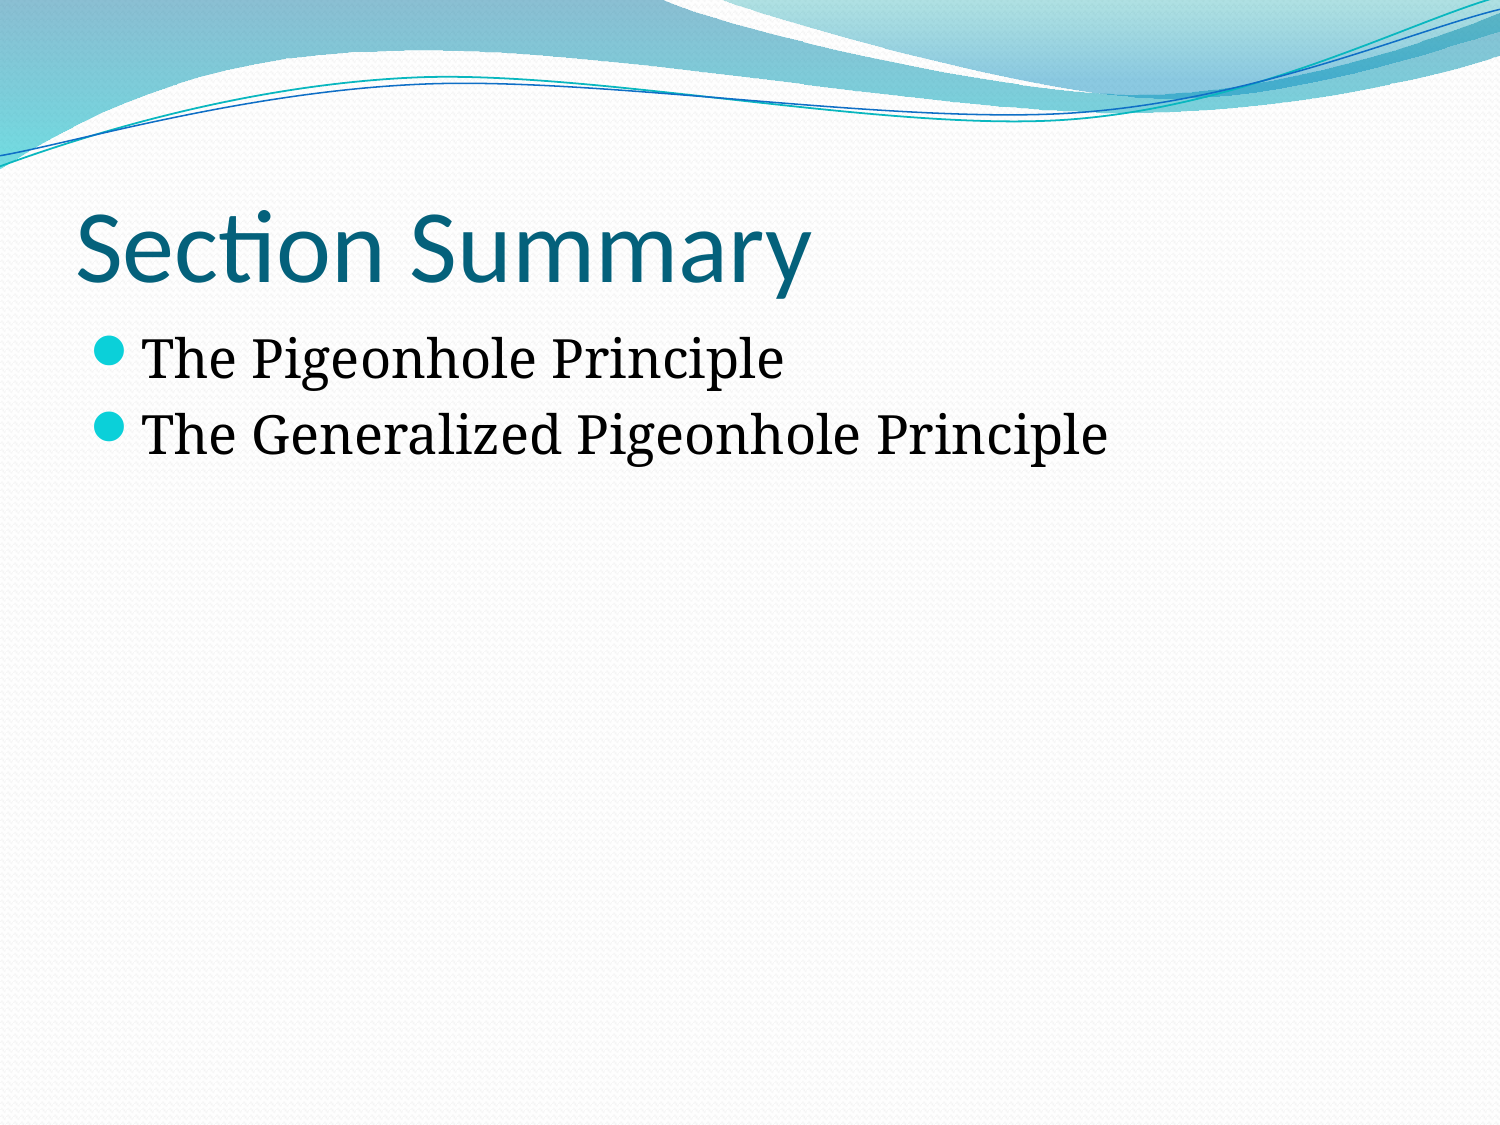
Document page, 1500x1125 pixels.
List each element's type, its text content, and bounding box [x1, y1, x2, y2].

list The Pigeonhole Principle The Generalized Pigeonhole Principle [75, 317, 1425, 1038]
title Section Summary [75, 115, 1425, 303]
